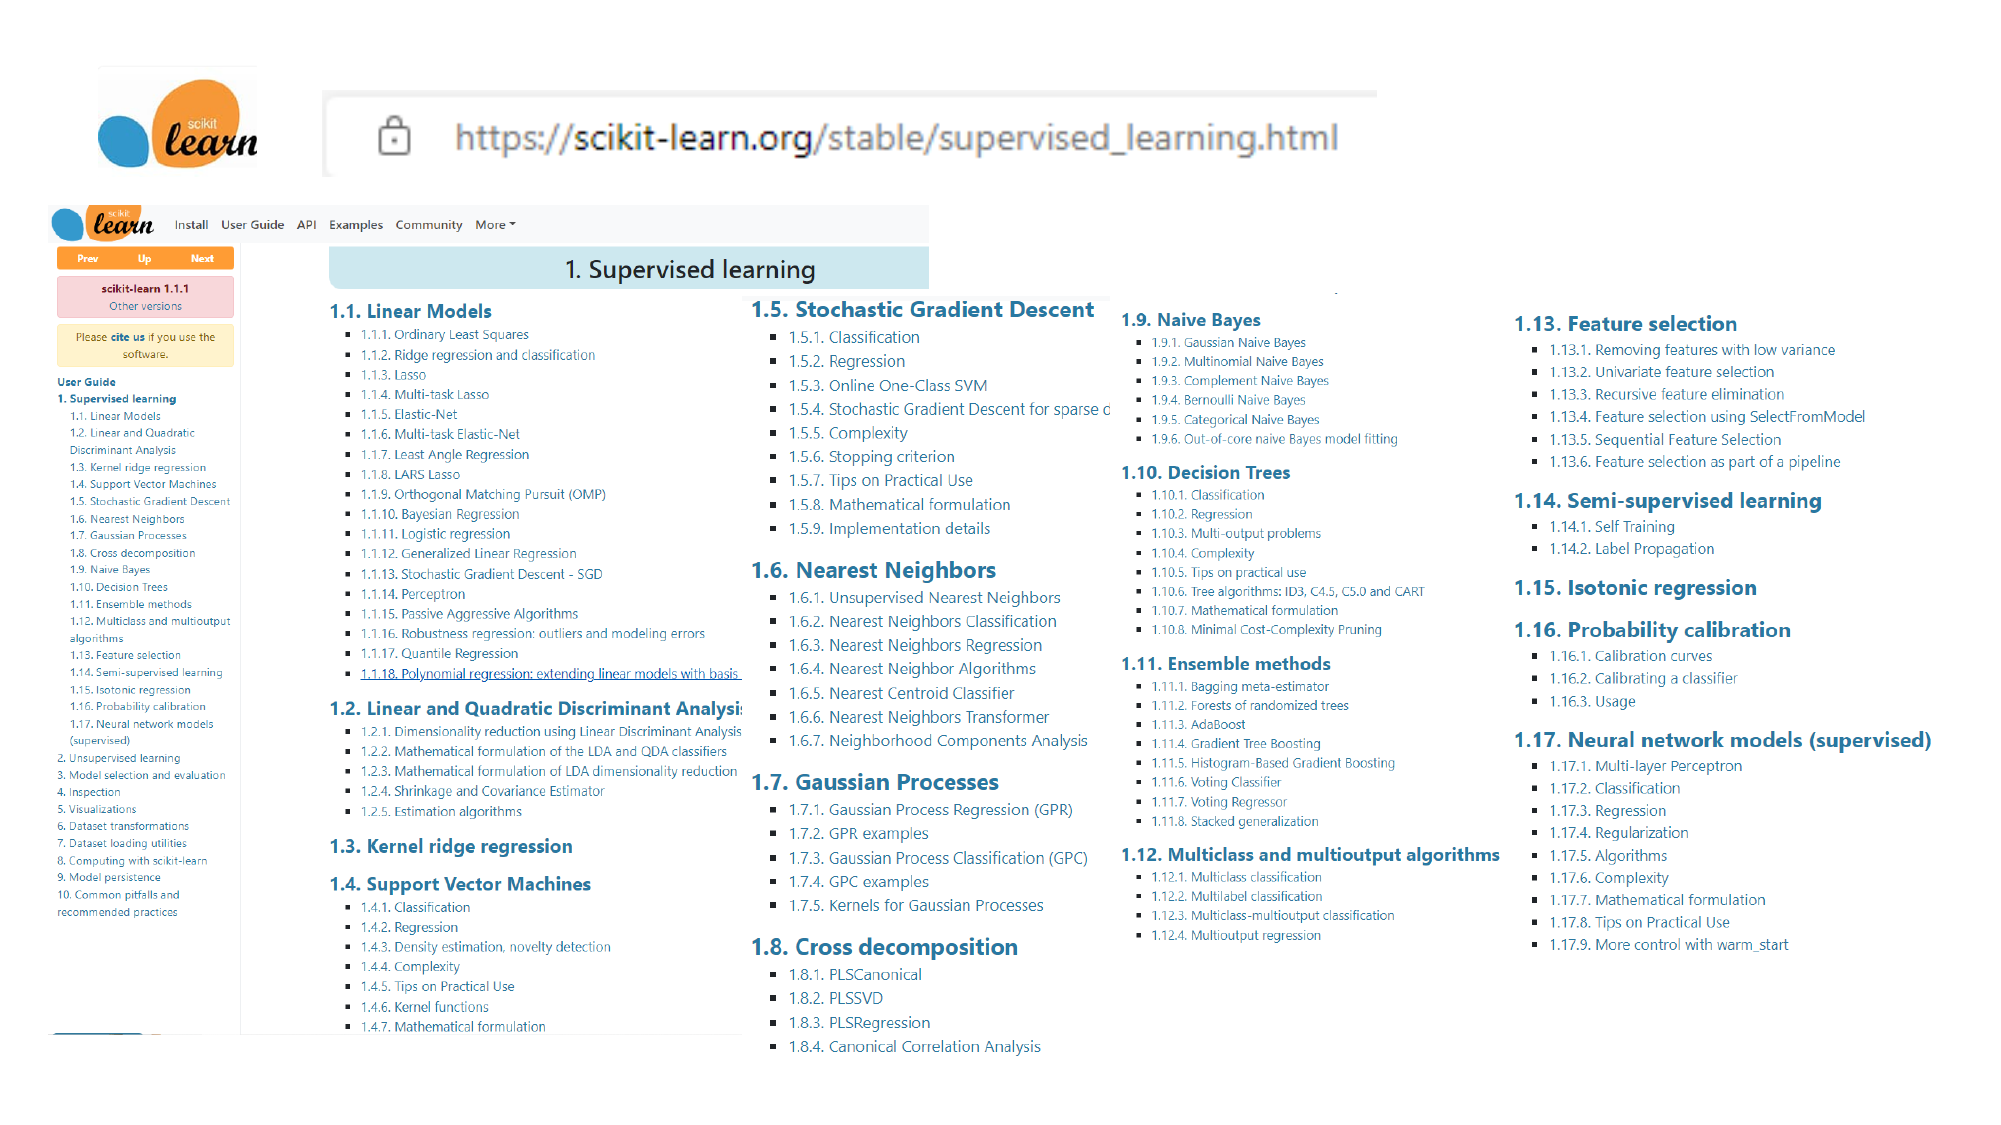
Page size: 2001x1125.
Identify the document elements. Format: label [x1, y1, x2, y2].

picture [98, 61, 257, 177]
picture [48, 205, 1934, 1062]
picture [322, 90, 1377, 178]
